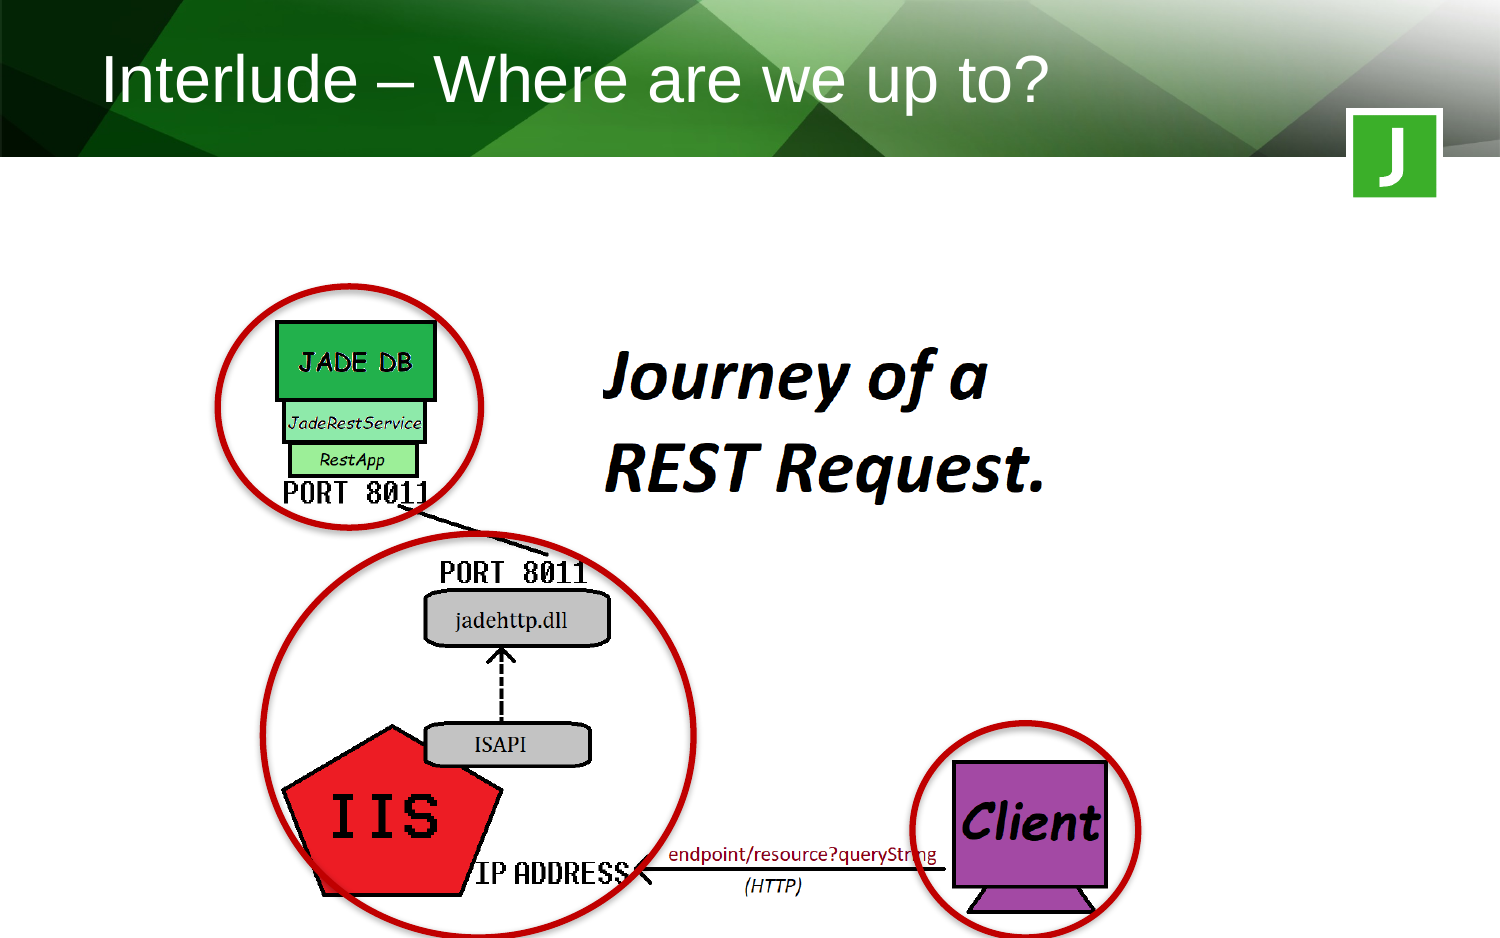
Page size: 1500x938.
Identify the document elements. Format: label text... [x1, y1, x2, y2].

text_box [1118, 767, 1139, 893]
text_box [314, 285, 385, 290]
text_box [413, 929, 543, 938]
picture [0, 0, 1500, 204]
picture [238, 292, 1114, 920]
text_box [979, 929, 1072, 938]
text_box [216, 349, 233, 465]
text_box Interlude – Where are we up to? [85, 28, 1284, 124]
